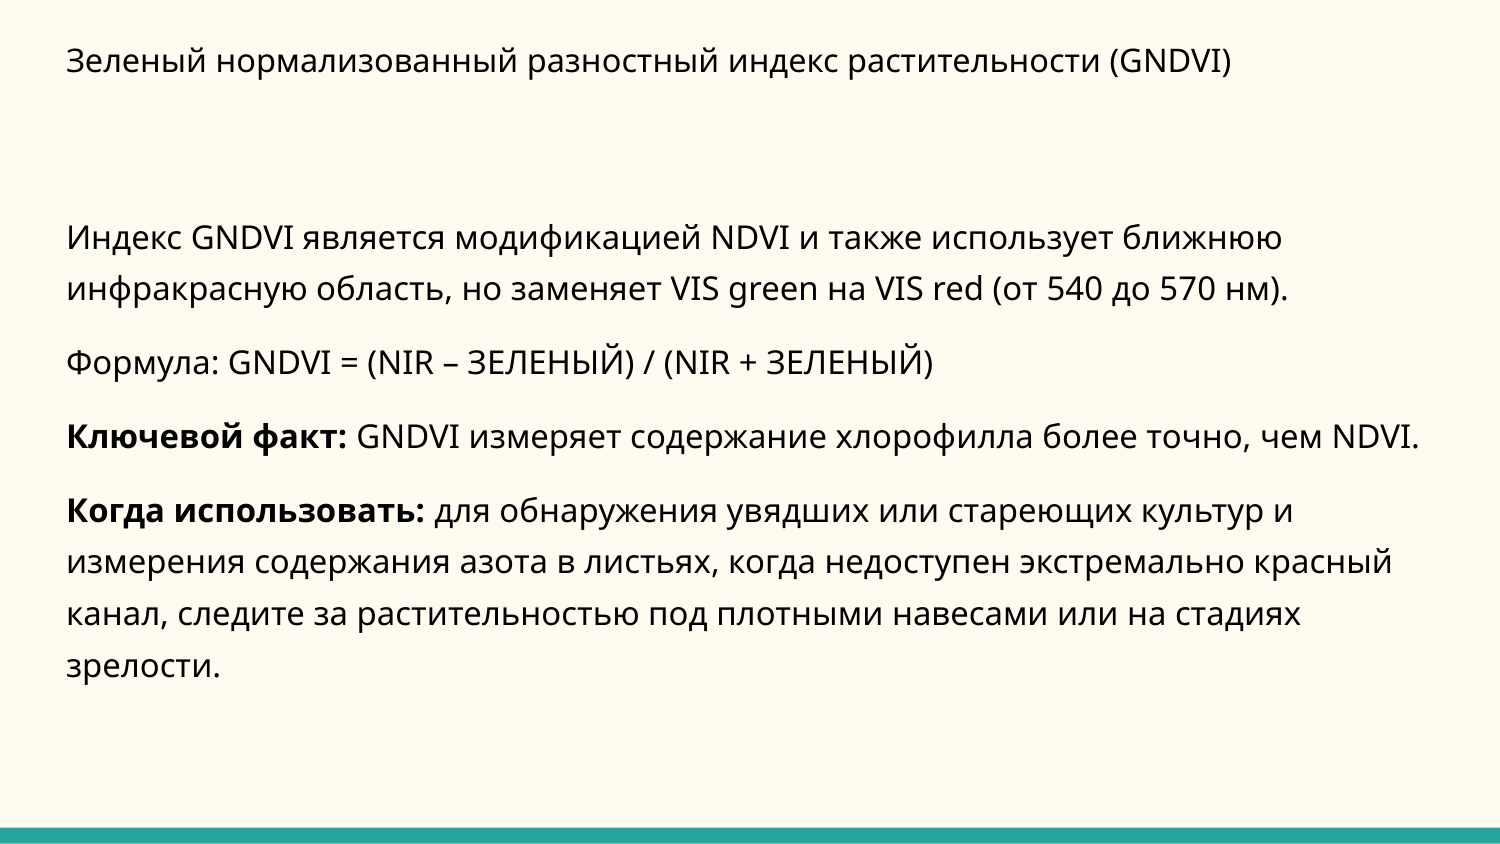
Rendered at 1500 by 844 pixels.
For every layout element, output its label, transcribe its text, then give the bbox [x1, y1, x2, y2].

list Индекс GNDVI является модификацией NDVI и также использует ближнюю инфракрасную область, но заменяет VIS green на VIS red (от 540 до 570 нм). Формула: GNDVI = (NIR – ЗЕЛЕНЫЙ) / (NIR + ЗЕЛЕНЫЙ) Ключевой факт: GNDVI измеряет содержание хлорофилла более точно, чем NDVI. Когда использовать: для обнаружения увядших или стареющих культур и измерения содержания азота в листьях, когда недоступен экстремально красный канал, следите за растительностью под плотными навесами или на стадиях зрелости. [51, 192, 1449, 750]
title Зеленый нормализованный разностный индекс растительности (GNDVI) [51, 23, 1449, 124]
